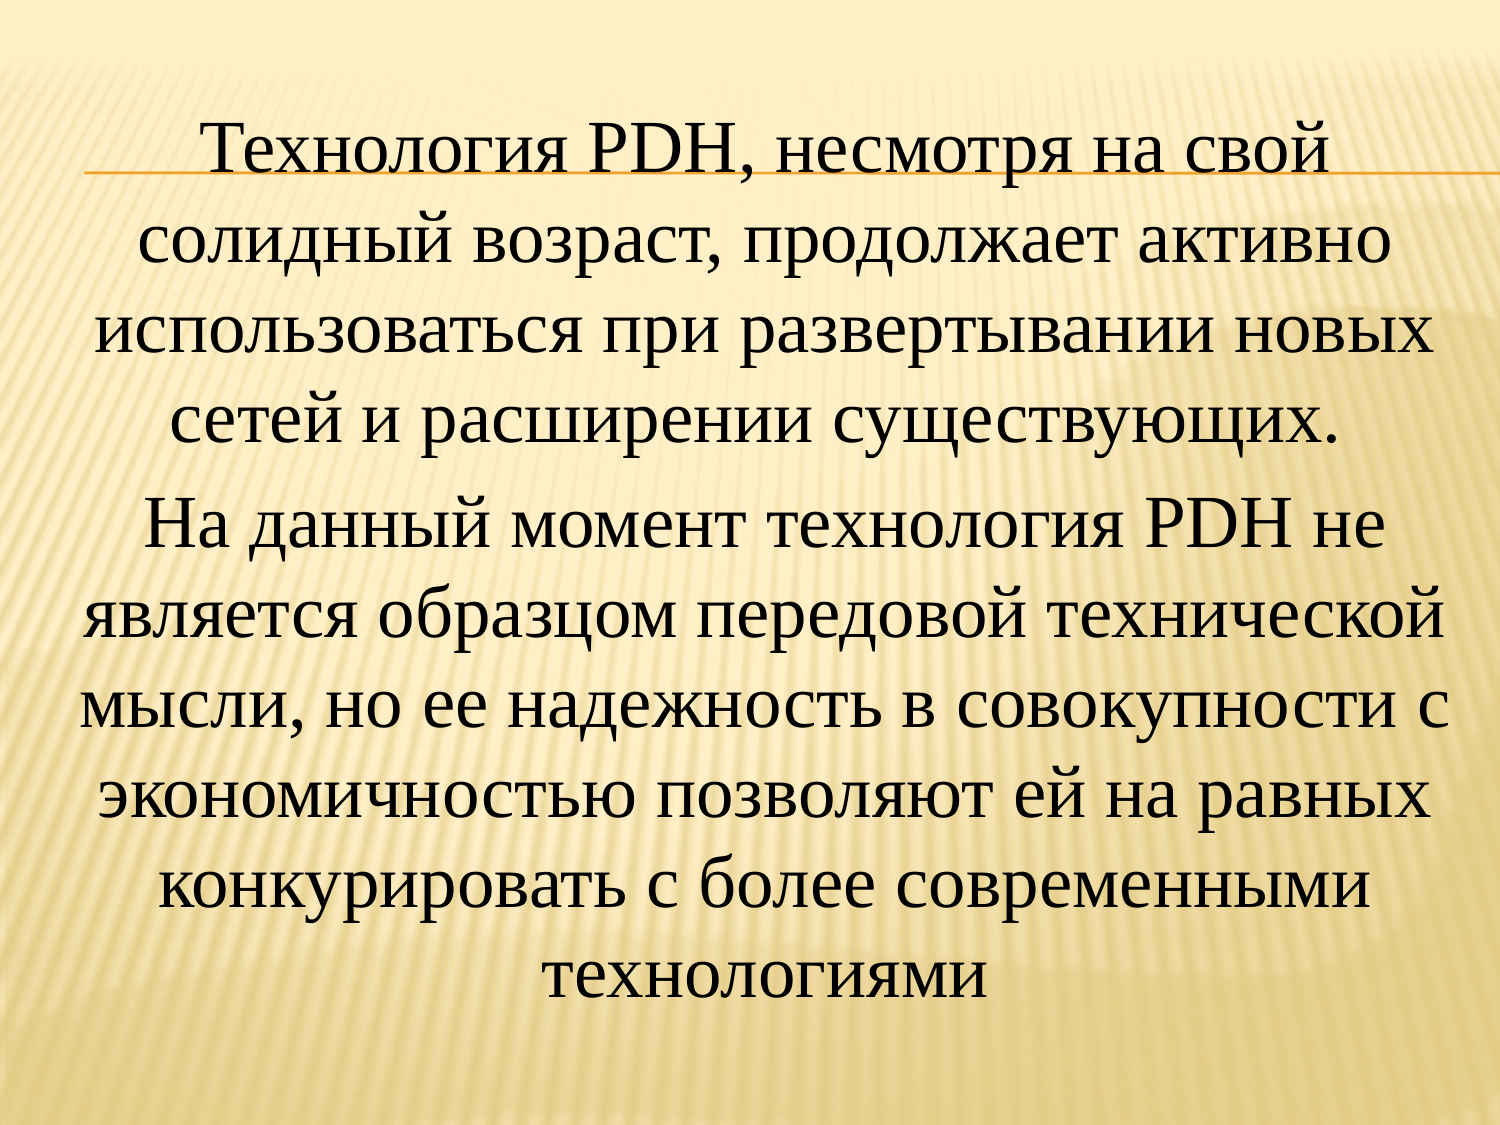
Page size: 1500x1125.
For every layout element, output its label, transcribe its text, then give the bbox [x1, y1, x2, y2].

list Технология PDH, несмотря на свой солидный возраст, продолжает активно использоваться при развертывании новых сетей и расширении существующих. На данный момент технология PDH не является образцом передовой технической мысли, но ее надежность в совокупности с экономичностью позволяют ей на равных конкурировать с более современными технологиями [53, 90, 1479, 1106]
